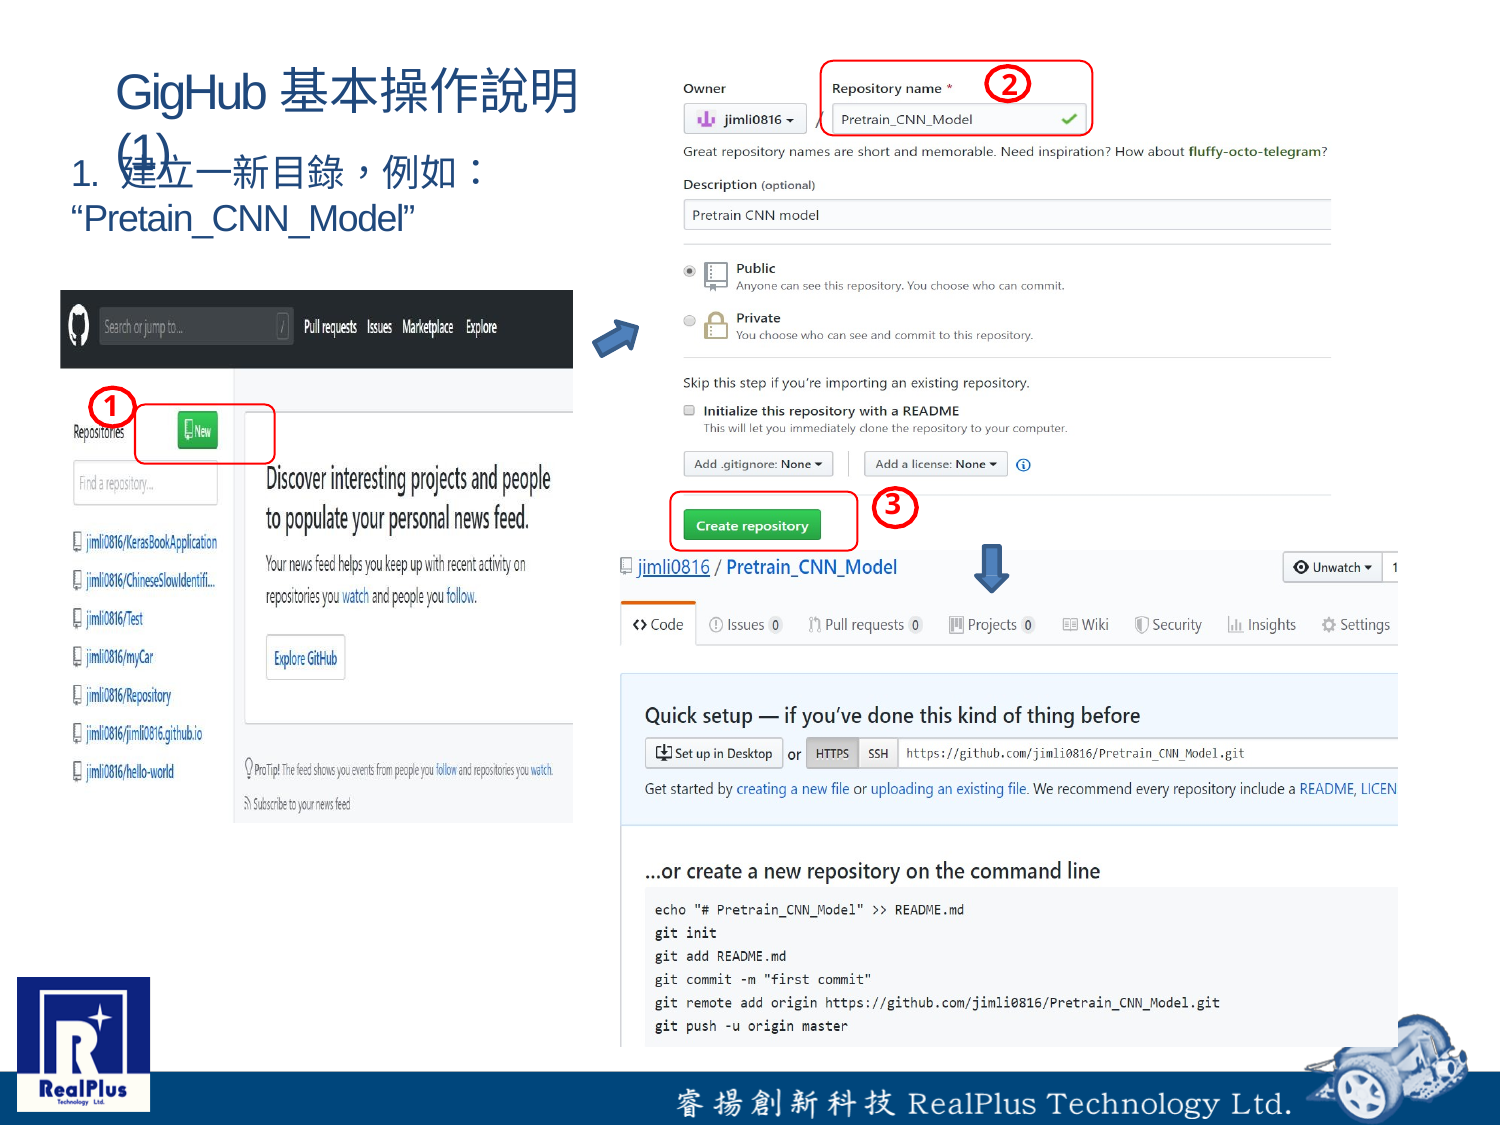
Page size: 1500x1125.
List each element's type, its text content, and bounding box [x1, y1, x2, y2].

text_box 2 [999, 64, 1019, 102]
text_box [619, 550, 1398, 1047]
text_box 1 [100, 384, 120, 422]
text_box 1. 建立一新目錄，例如： “Pretain_CNN_Model” [68, 147, 485, 239]
text_box [873, 489, 917, 528]
title GigHub基本操作說明(1) [113, 57, 624, 247]
text_box [135, 404, 275, 464]
text_box [90, 388, 136, 427]
text_box [670, 491, 858, 551]
text_box [1019, 69, 1030, 99]
text_box [594, 321, 637, 356]
text_box [976, 546, 1008, 592]
text_box 3 [882, 483, 902, 521]
text_box [683, 83, 1332, 540]
text_box [60, 290, 573, 823]
text_box [986, 67, 999, 100]
text_box [820, 60, 1093, 136]
picture [0, 977, 1500, 1125]
